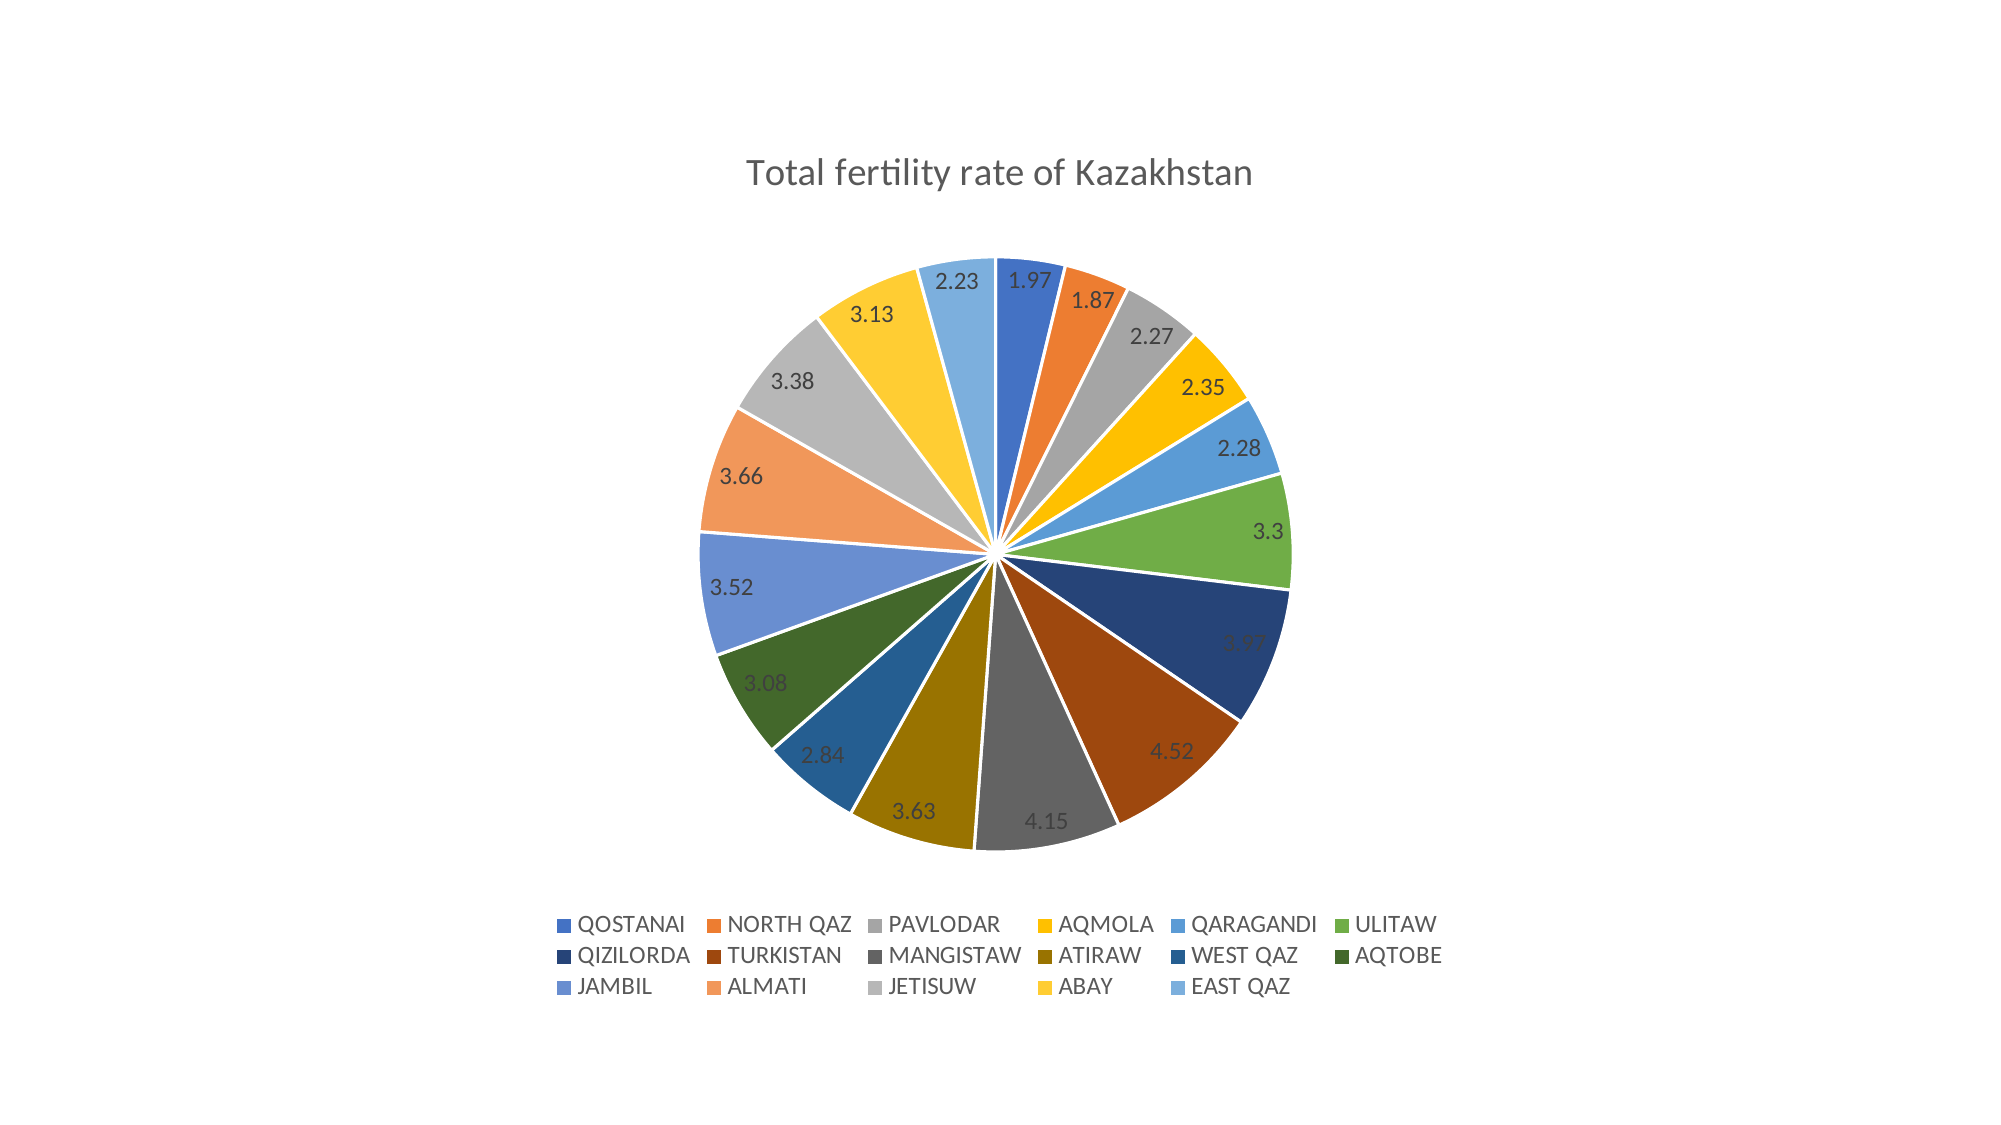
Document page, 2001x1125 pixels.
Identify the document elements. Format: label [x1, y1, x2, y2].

chart [333, 117, 1667, 1007]
